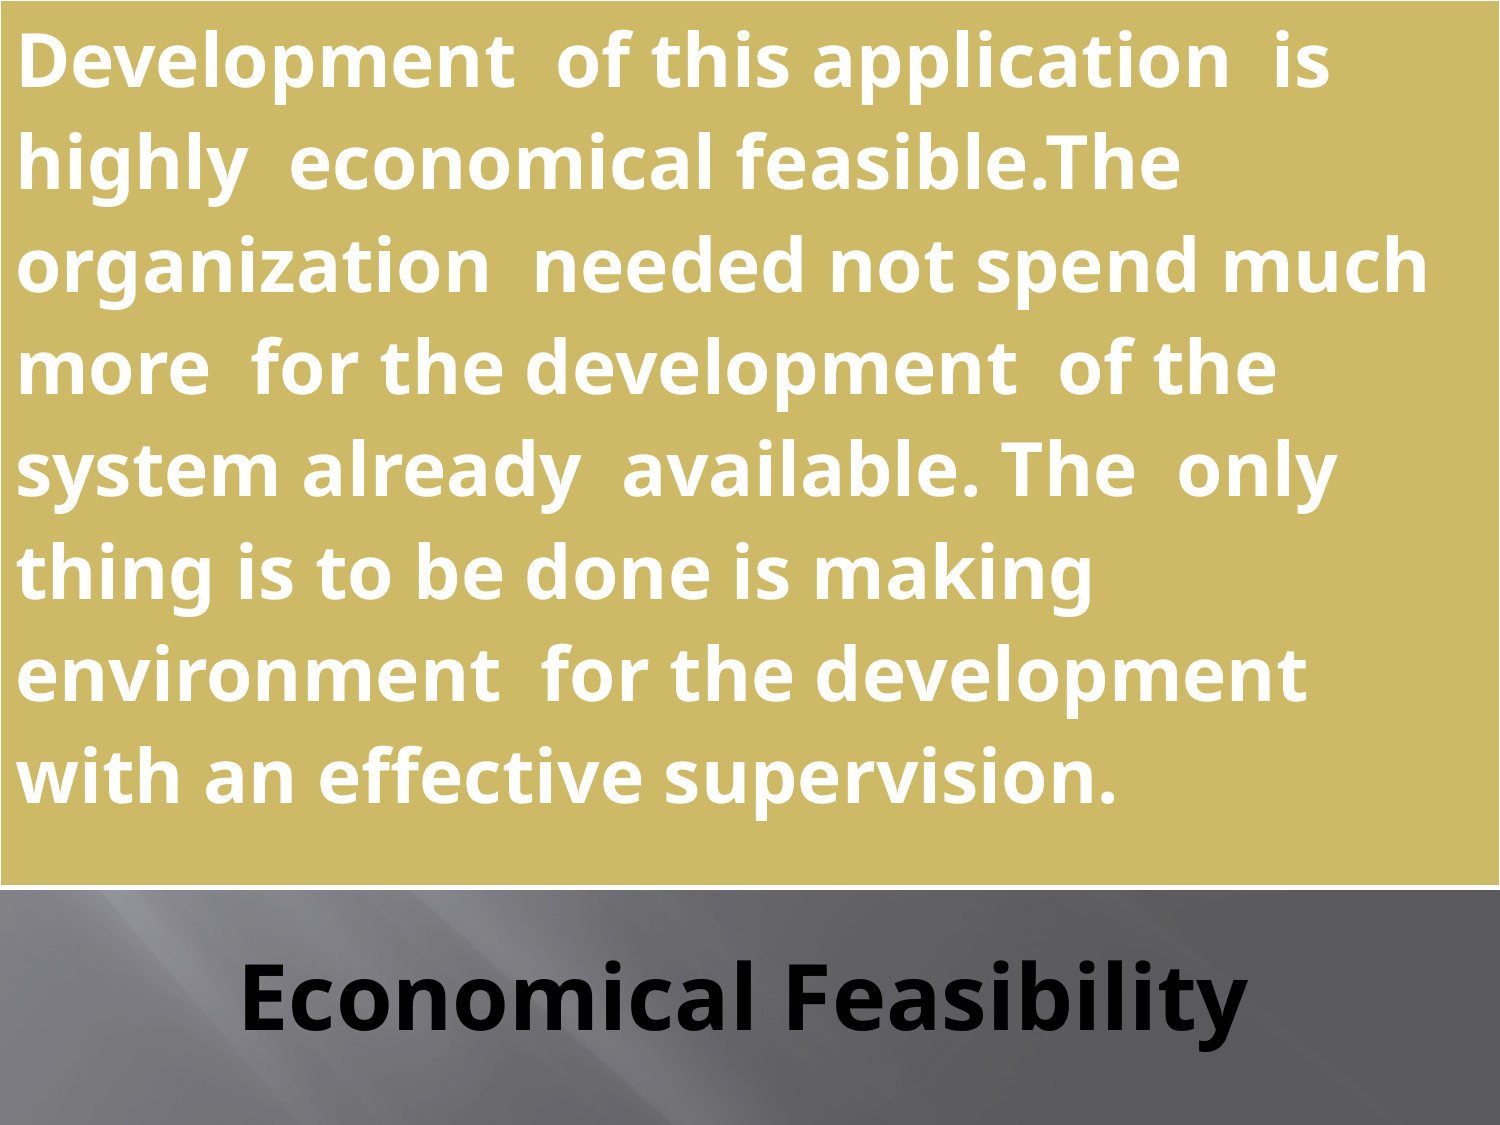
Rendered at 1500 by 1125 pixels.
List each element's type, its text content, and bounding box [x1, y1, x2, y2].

table_header Development of this application is highly economical feasible.The organization needed not spend much more for the development of the system already available. The only thing is to be done is making environment for the development with an effective supervision. [1, 1, 1499, 885]
title Economical Feasibility [62, 890, 1425, 1125]
